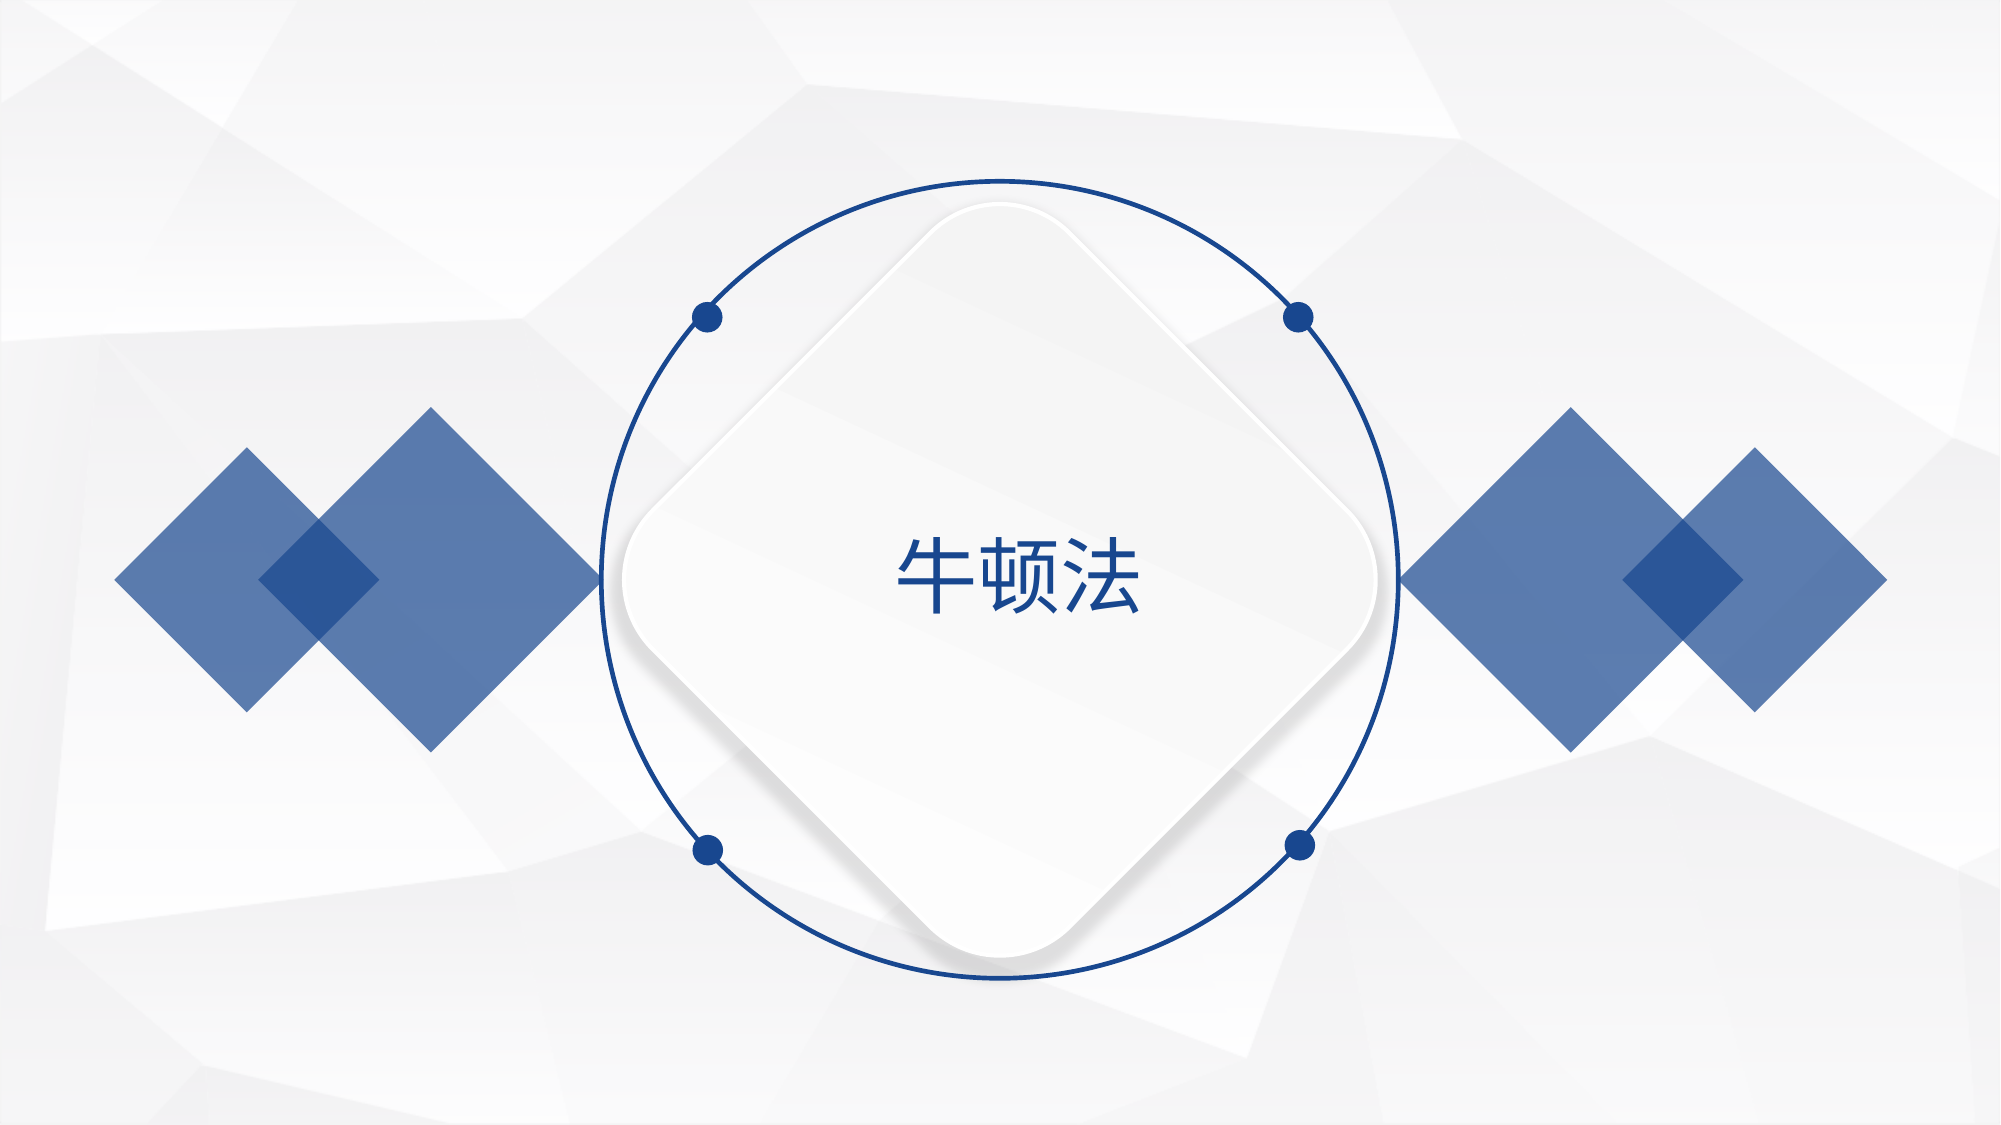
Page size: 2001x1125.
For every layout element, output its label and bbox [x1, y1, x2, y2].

text_box [1620, 445, 1889, 714]
text_box [319, 405, 600, 754]
text_box [720, 866, 1279, 980]
text_box [112, 445, 381, 714]
text_box [1316, 335, 1400, 825]
text_box [713, 180, 1287, 301]
picture [0, 0, 2001, 1125]
text_box [600, 326, 691, 834]
text_box [692, 301, 1314, 866]
text_box [1400, 405, 1683, 755]
